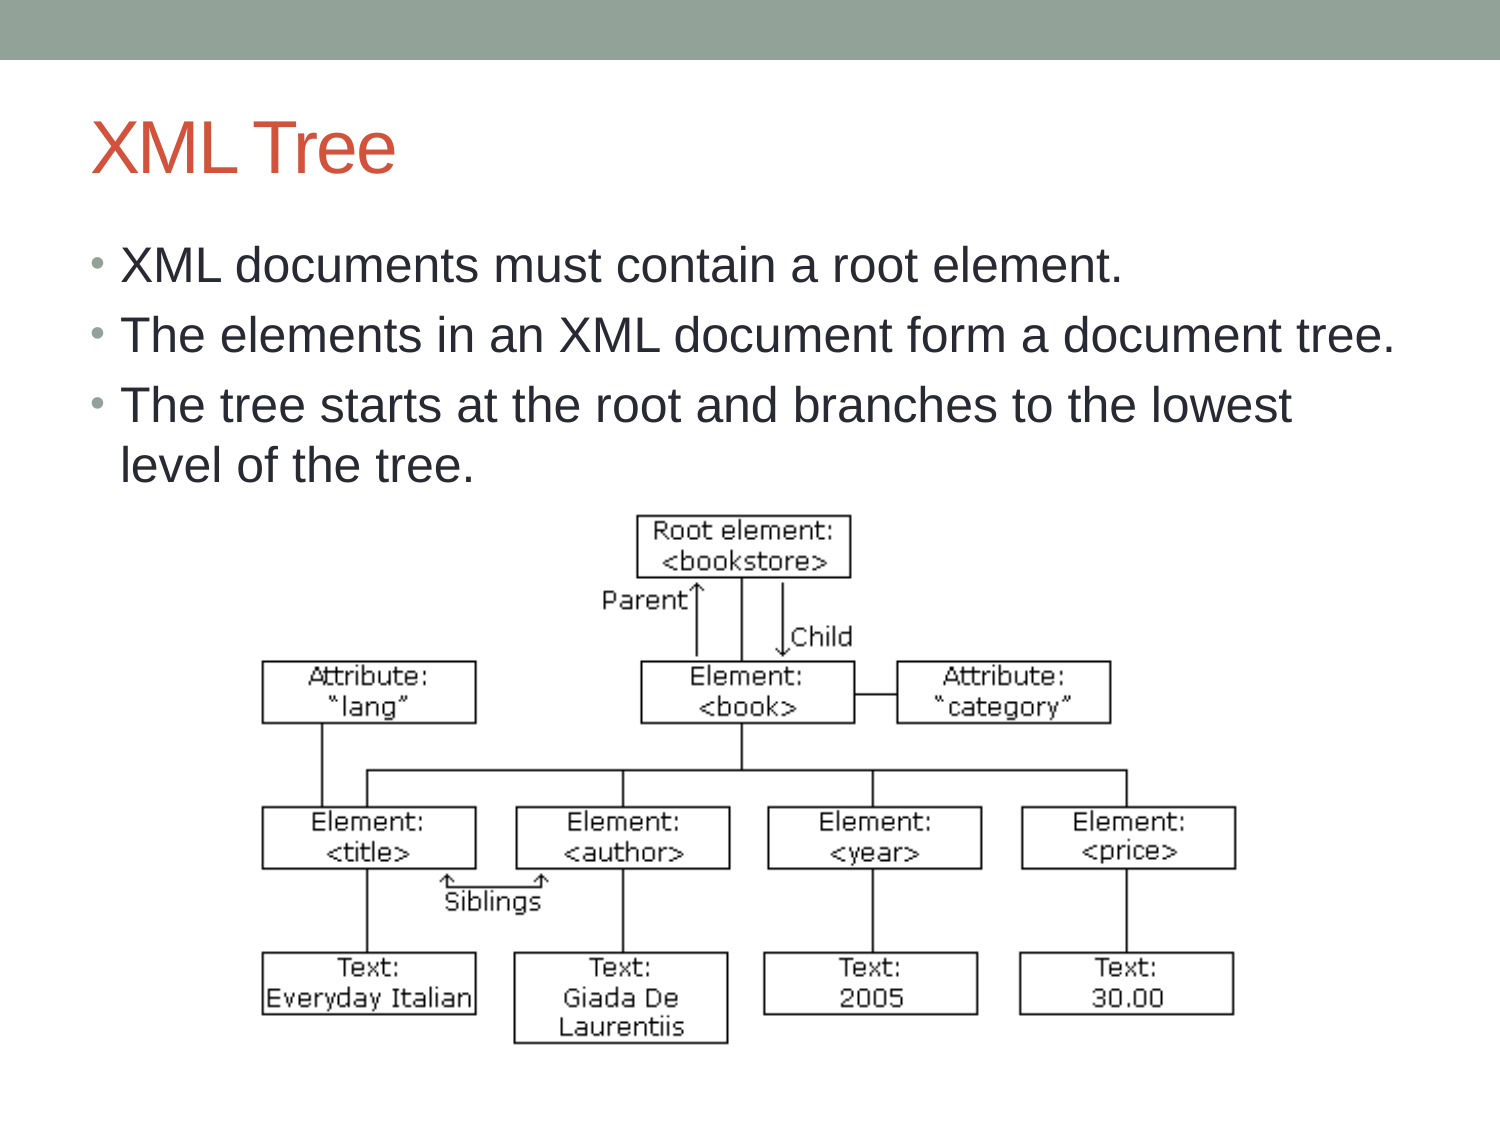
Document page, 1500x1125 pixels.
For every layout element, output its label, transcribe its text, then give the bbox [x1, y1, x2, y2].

picture [252, 499, 1248, 1063]
list XML documents must contain a root element. The elements in an XML document form a document tree. The tree starts at the root and branches to the lowest level of the tree. [75, 224, 1425, 1063]
title XML Tree [75, 87, 1425, 200]
